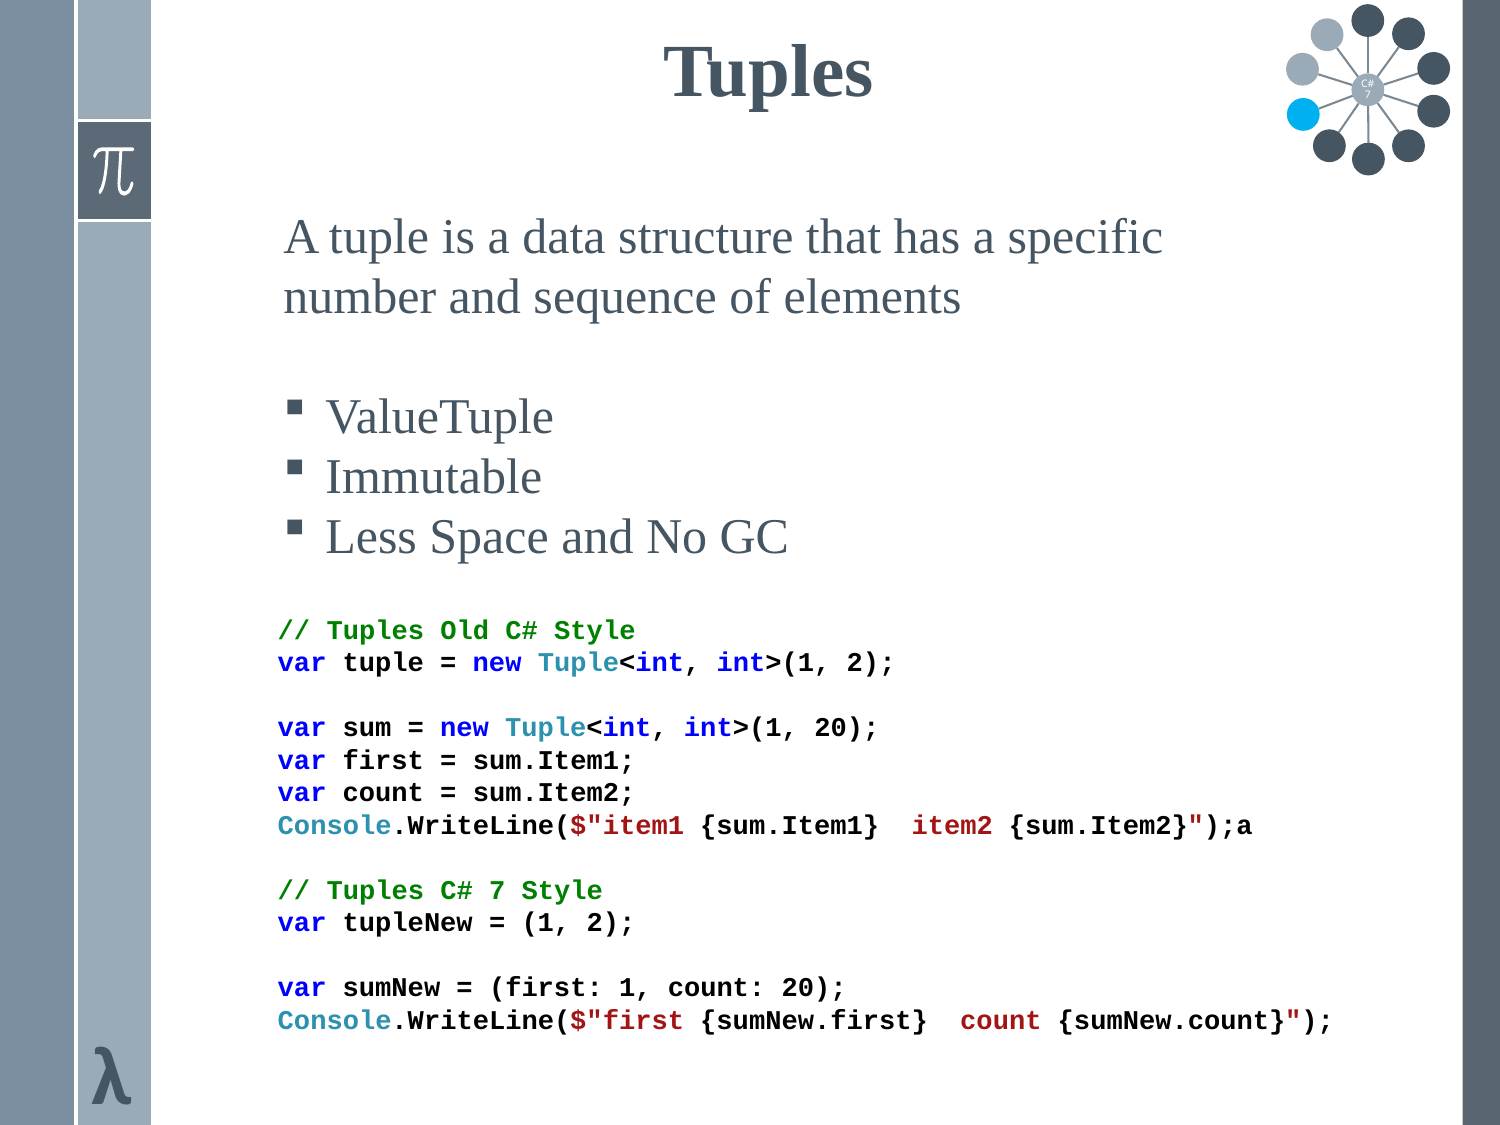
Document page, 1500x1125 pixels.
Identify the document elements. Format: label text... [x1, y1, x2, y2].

text_box λ [76, 1013, 158, 1125]
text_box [1274, 3, 1461, 177]
text_box A tuple is a data structure that has a specific number and sequence of elements ValueTuple Immutable Less Space and No GC [268, 196, 1192, 631]
text_box Tuples [262, 0, 1275, 138]
text_box // Tuples Old C# Style var tuple = new Tuple<int, int>(1, 2); var sum = new Tuple<int, int>(1, 20); var first = sum.Item1; var count = sum.Item2; Console.WriteLine($"item1 {sum.Item1} item2 {sum.Item2}");a // Tuples C# 7 Style var tupleNew = (1, 2); var sumNew = (first: 1, count: 20); Console.WriteLine($"first {sumNew.first} count {sumNew.count}"); [165, 604, 1372, 1042]
